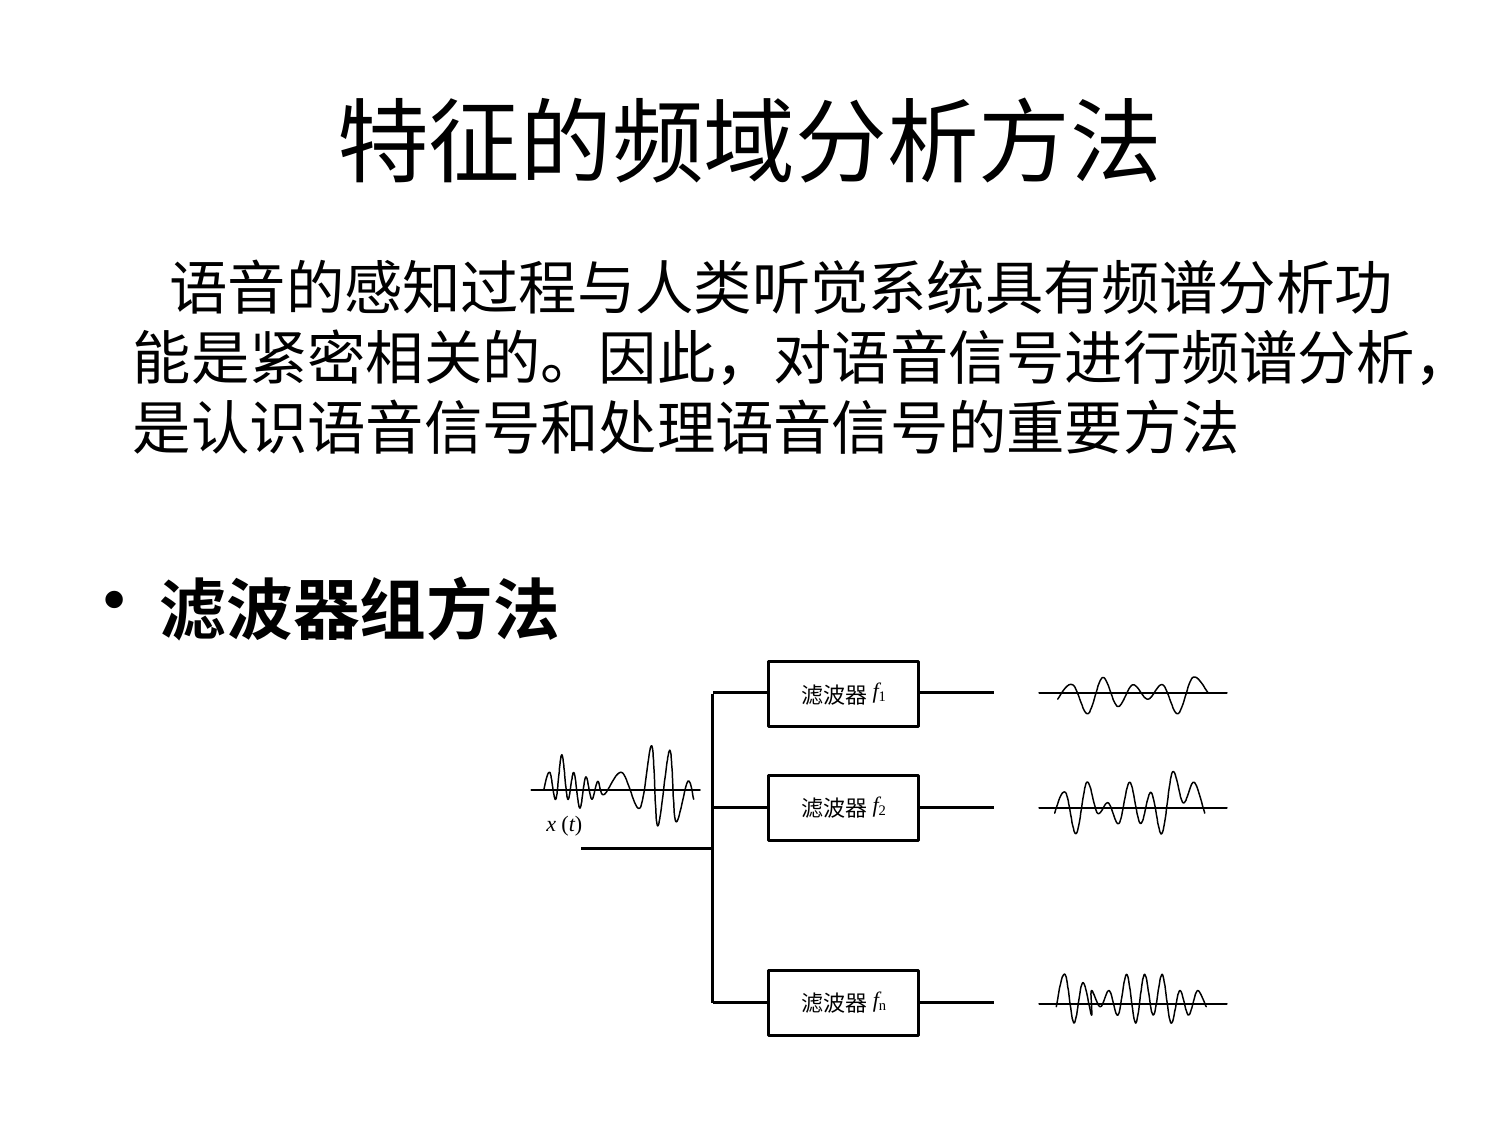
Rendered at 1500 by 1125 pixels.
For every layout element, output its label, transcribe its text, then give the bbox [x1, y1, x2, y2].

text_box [512, 645, 1263, 1059]
list 语音的感知过程与人类听觉系统具有频谱分析功能是紧密相关的。因此，对语音信号进行频谱分析，是认识语音信号和处理语音信号的重要方法 滤波器组方法 [88, 243, 1436, 706]
title 特征的频域分析方法 [75, 45, 1425, 233]
